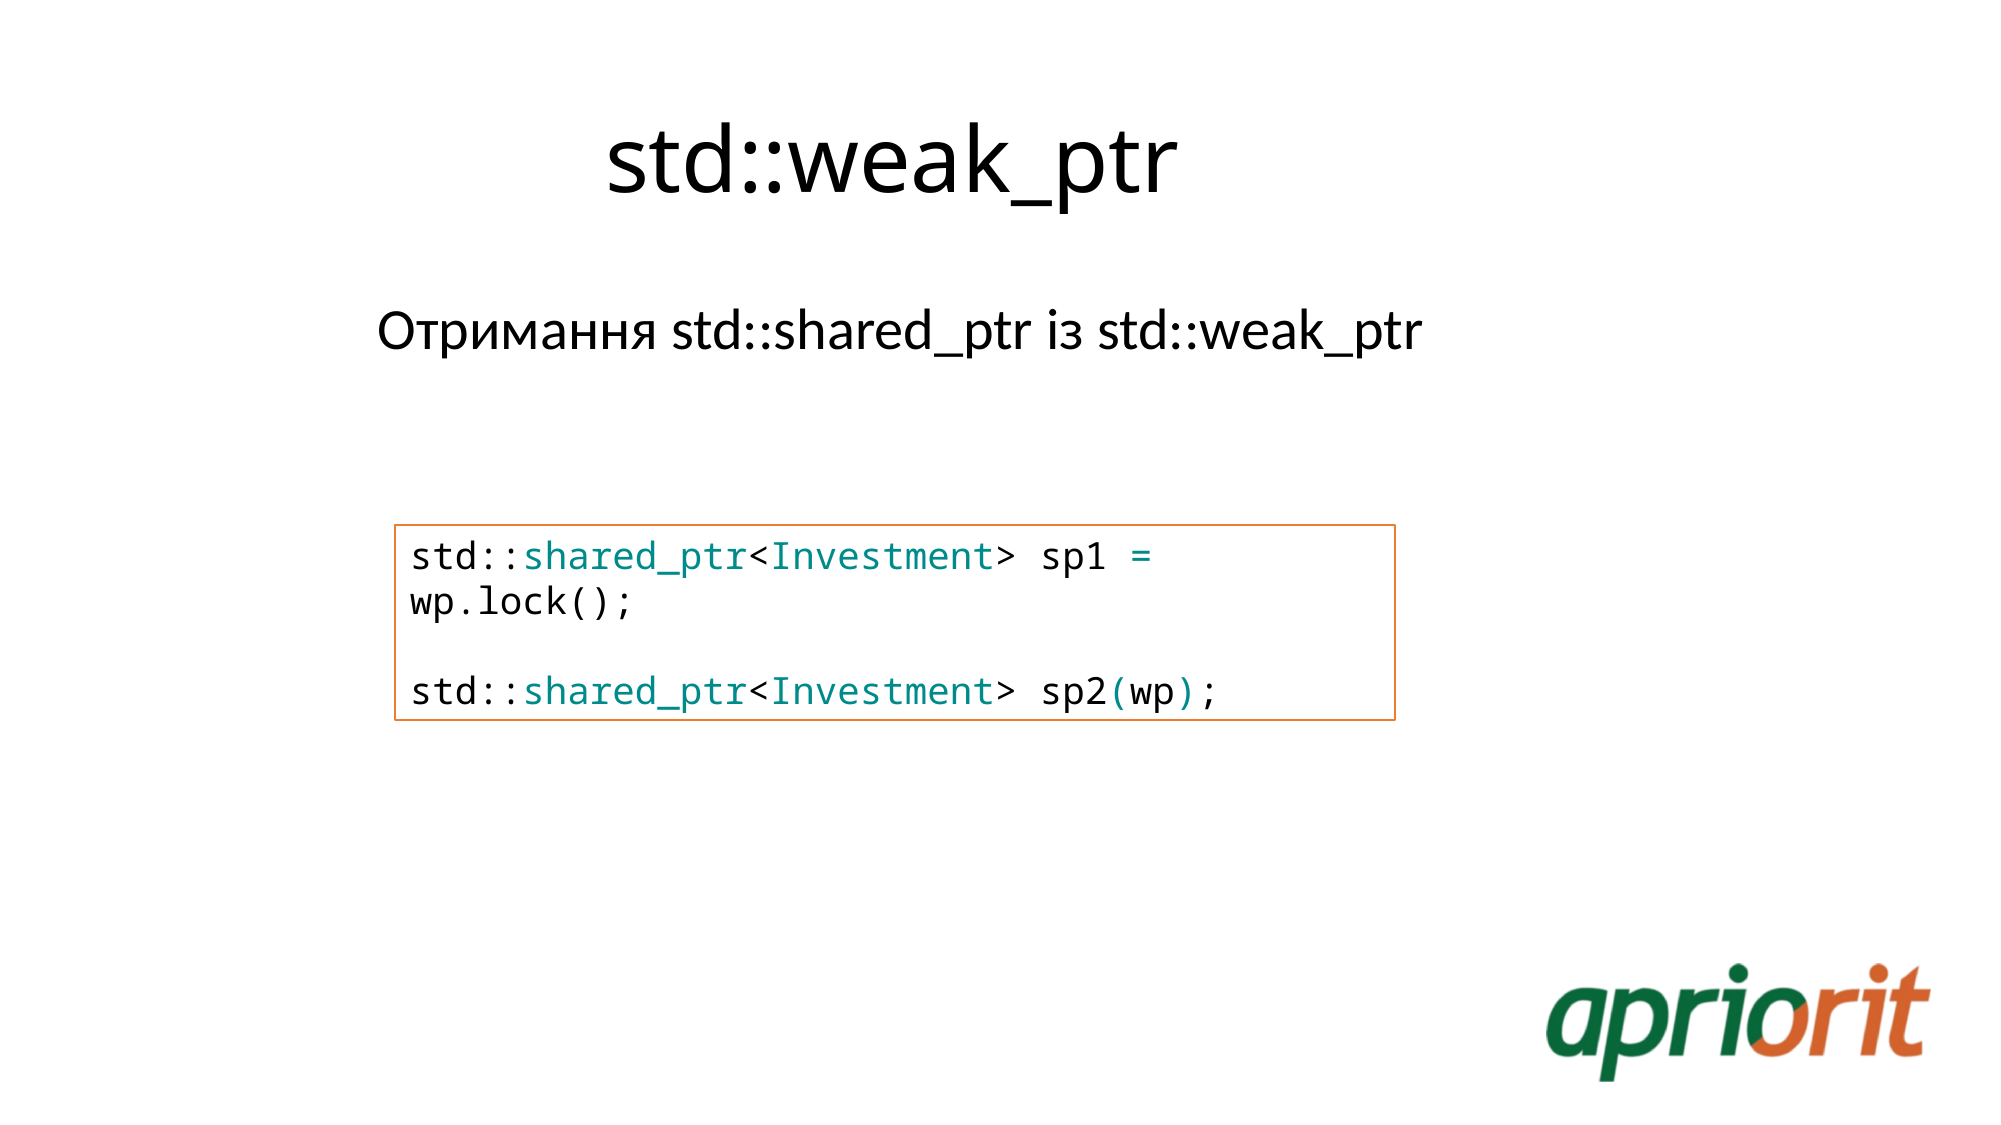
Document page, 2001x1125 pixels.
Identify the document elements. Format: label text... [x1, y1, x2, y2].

list Отримання std::shared_ptr із std::weak_ptr [362, 291, 2000, 405]
text_box std::shared_ptr<Investment> sp1 = wp.lock(); std::shared_ptr<Investment> sp2(wp); [395, 525, 1395, 720]
picture [1546, 963, 1931, 1082]
title std::weak_ptr [590, 48, 2000, 279]
